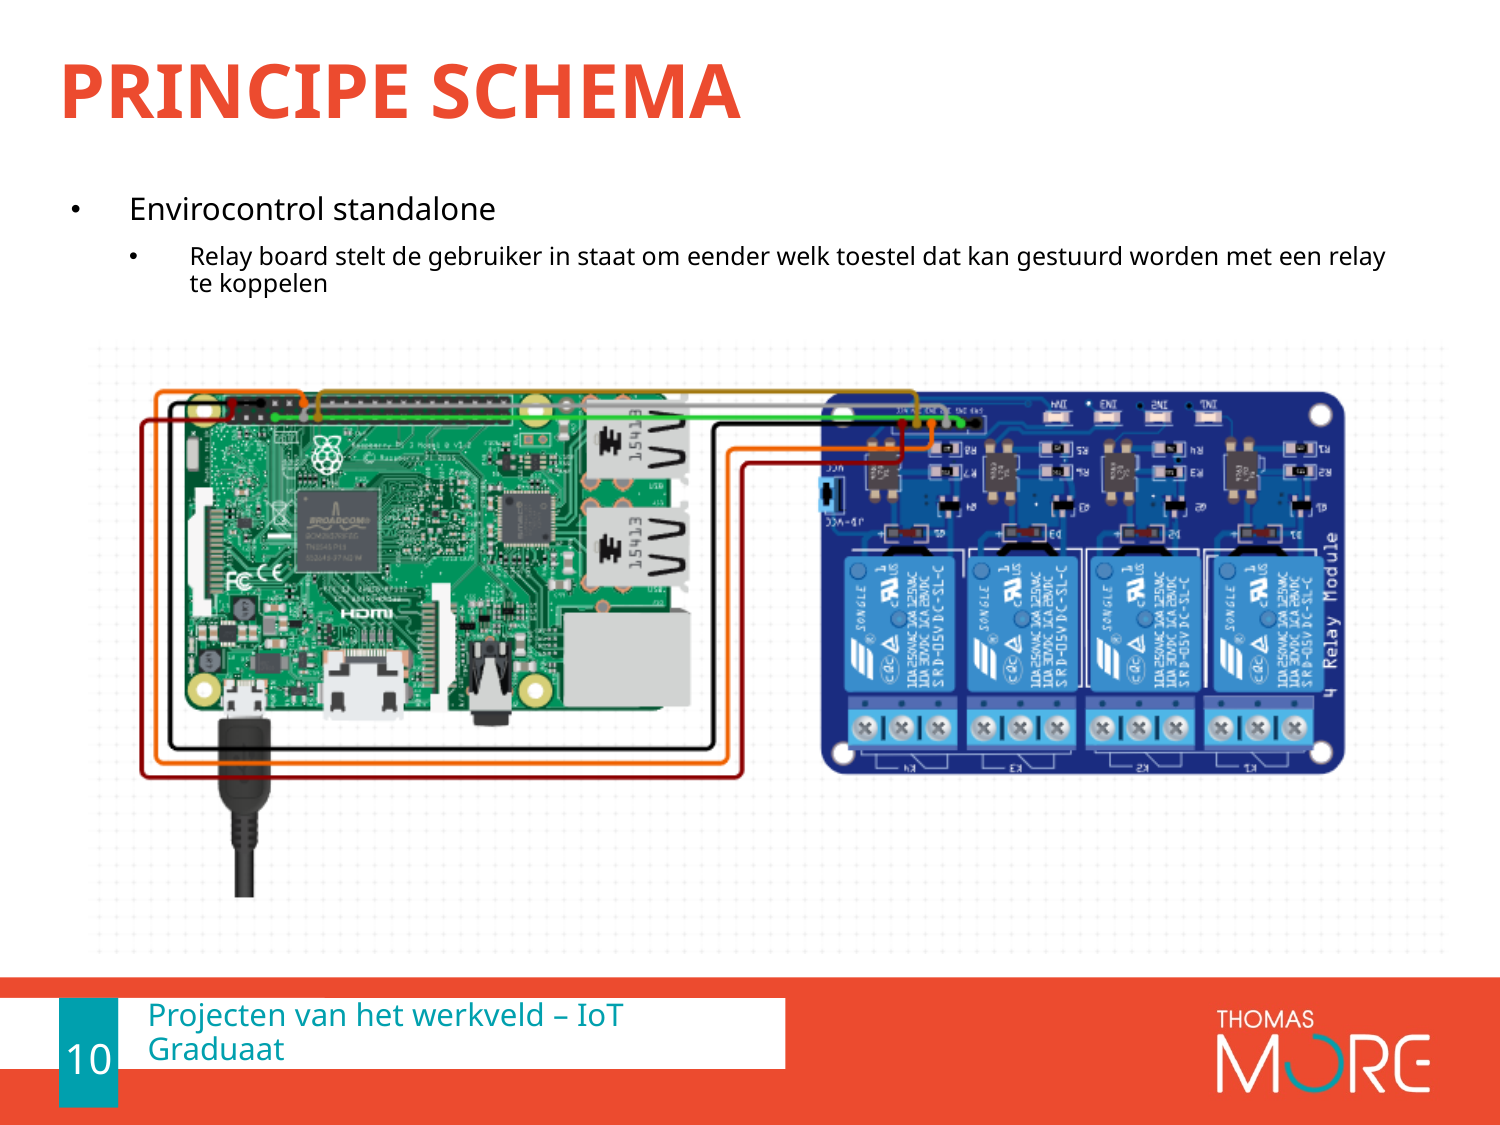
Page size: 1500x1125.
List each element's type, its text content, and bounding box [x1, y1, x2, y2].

text_box 10 [59, 997, 119, 1108]
list Envirocontrol standalone Relay board stelt de gebruiker in staat om eender welk toestel dat kan gestuurd worden met een relay te koppelen [0, 152, 1483, 965]
picture [88, 339, 1449, 954]
title Principe schema [0, 0, 1500, 188]
footer Projecten van het werkveld – IoT Graduaat [123, 998, 786, 1069]
picture [1187, 980, 1459, 1122]
